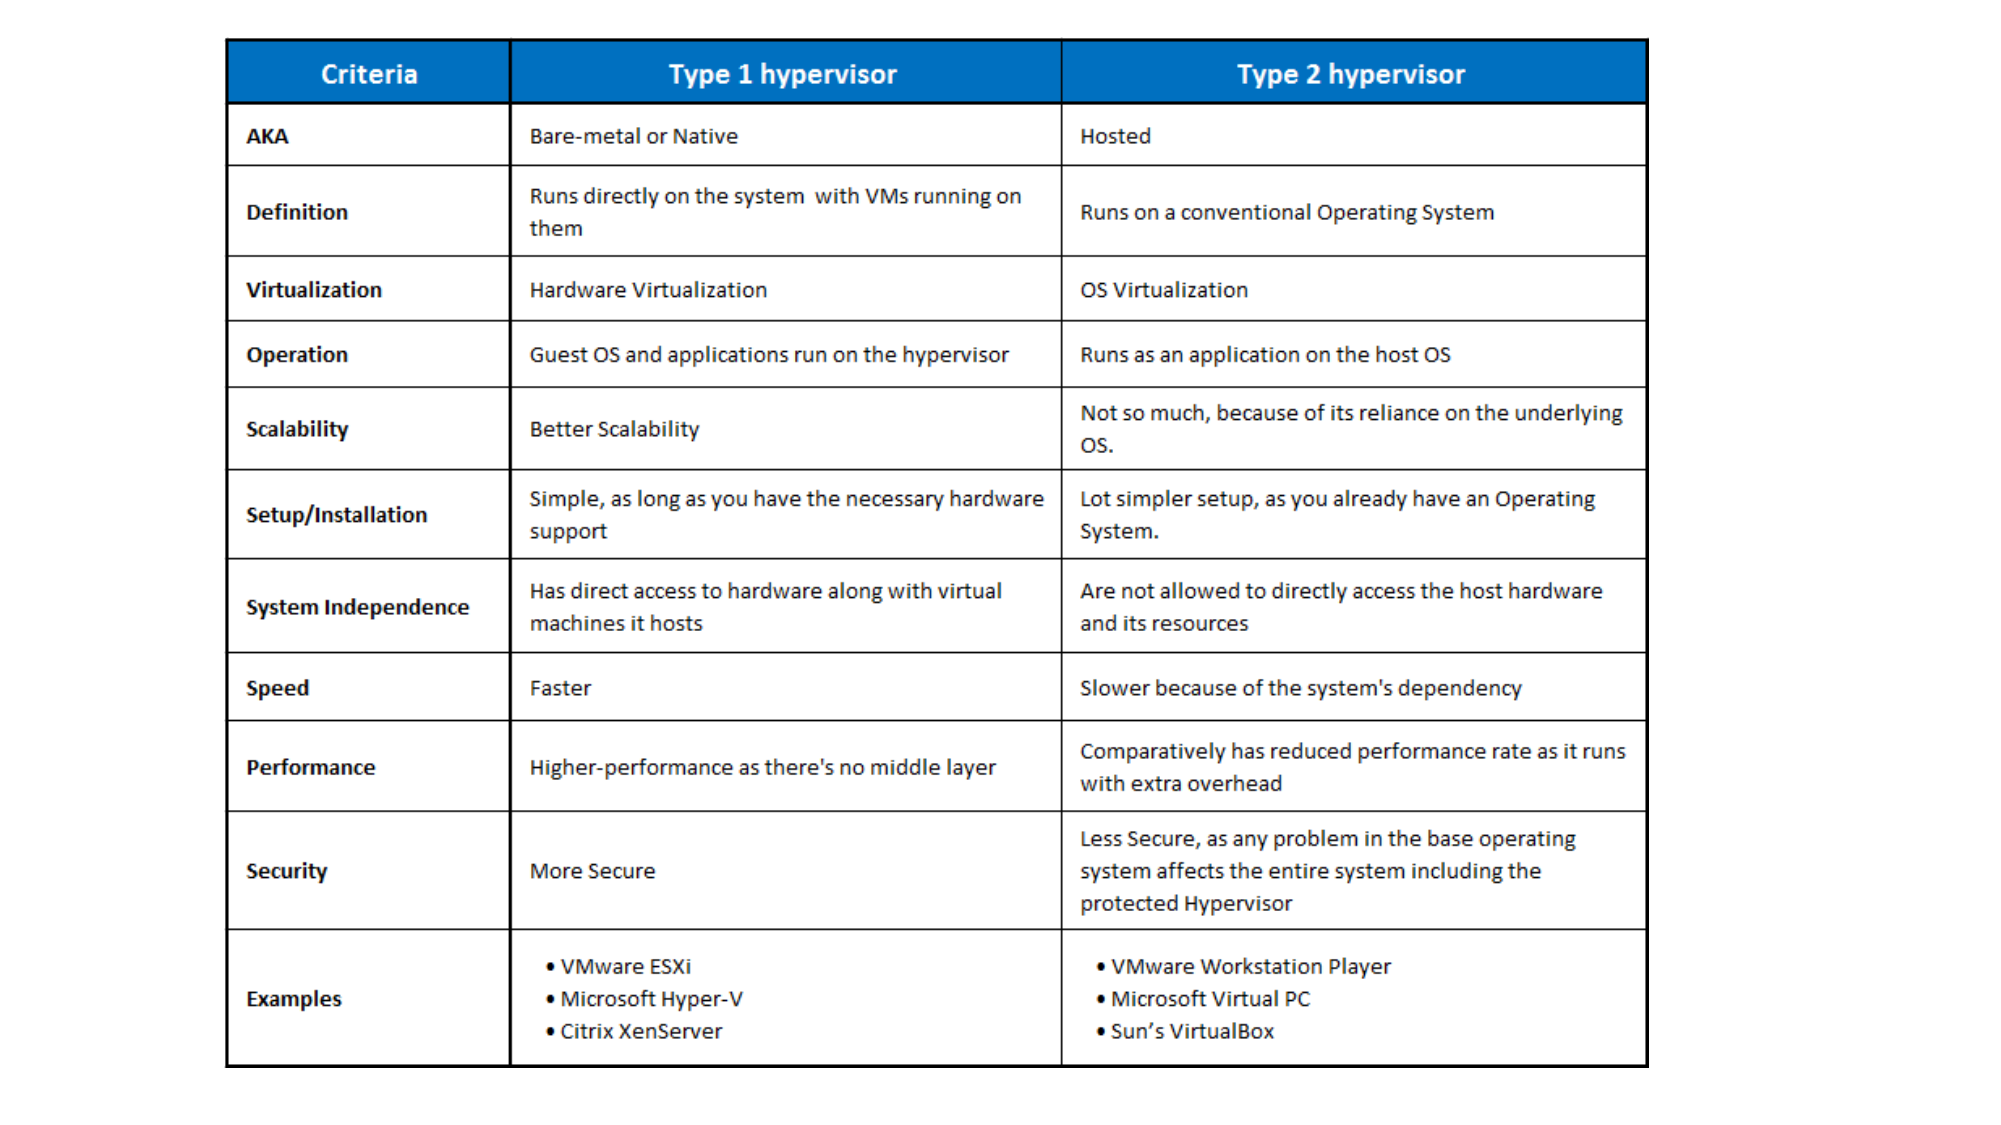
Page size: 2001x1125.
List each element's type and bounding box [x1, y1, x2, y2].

picture [224, 37, 1649, 1068]
